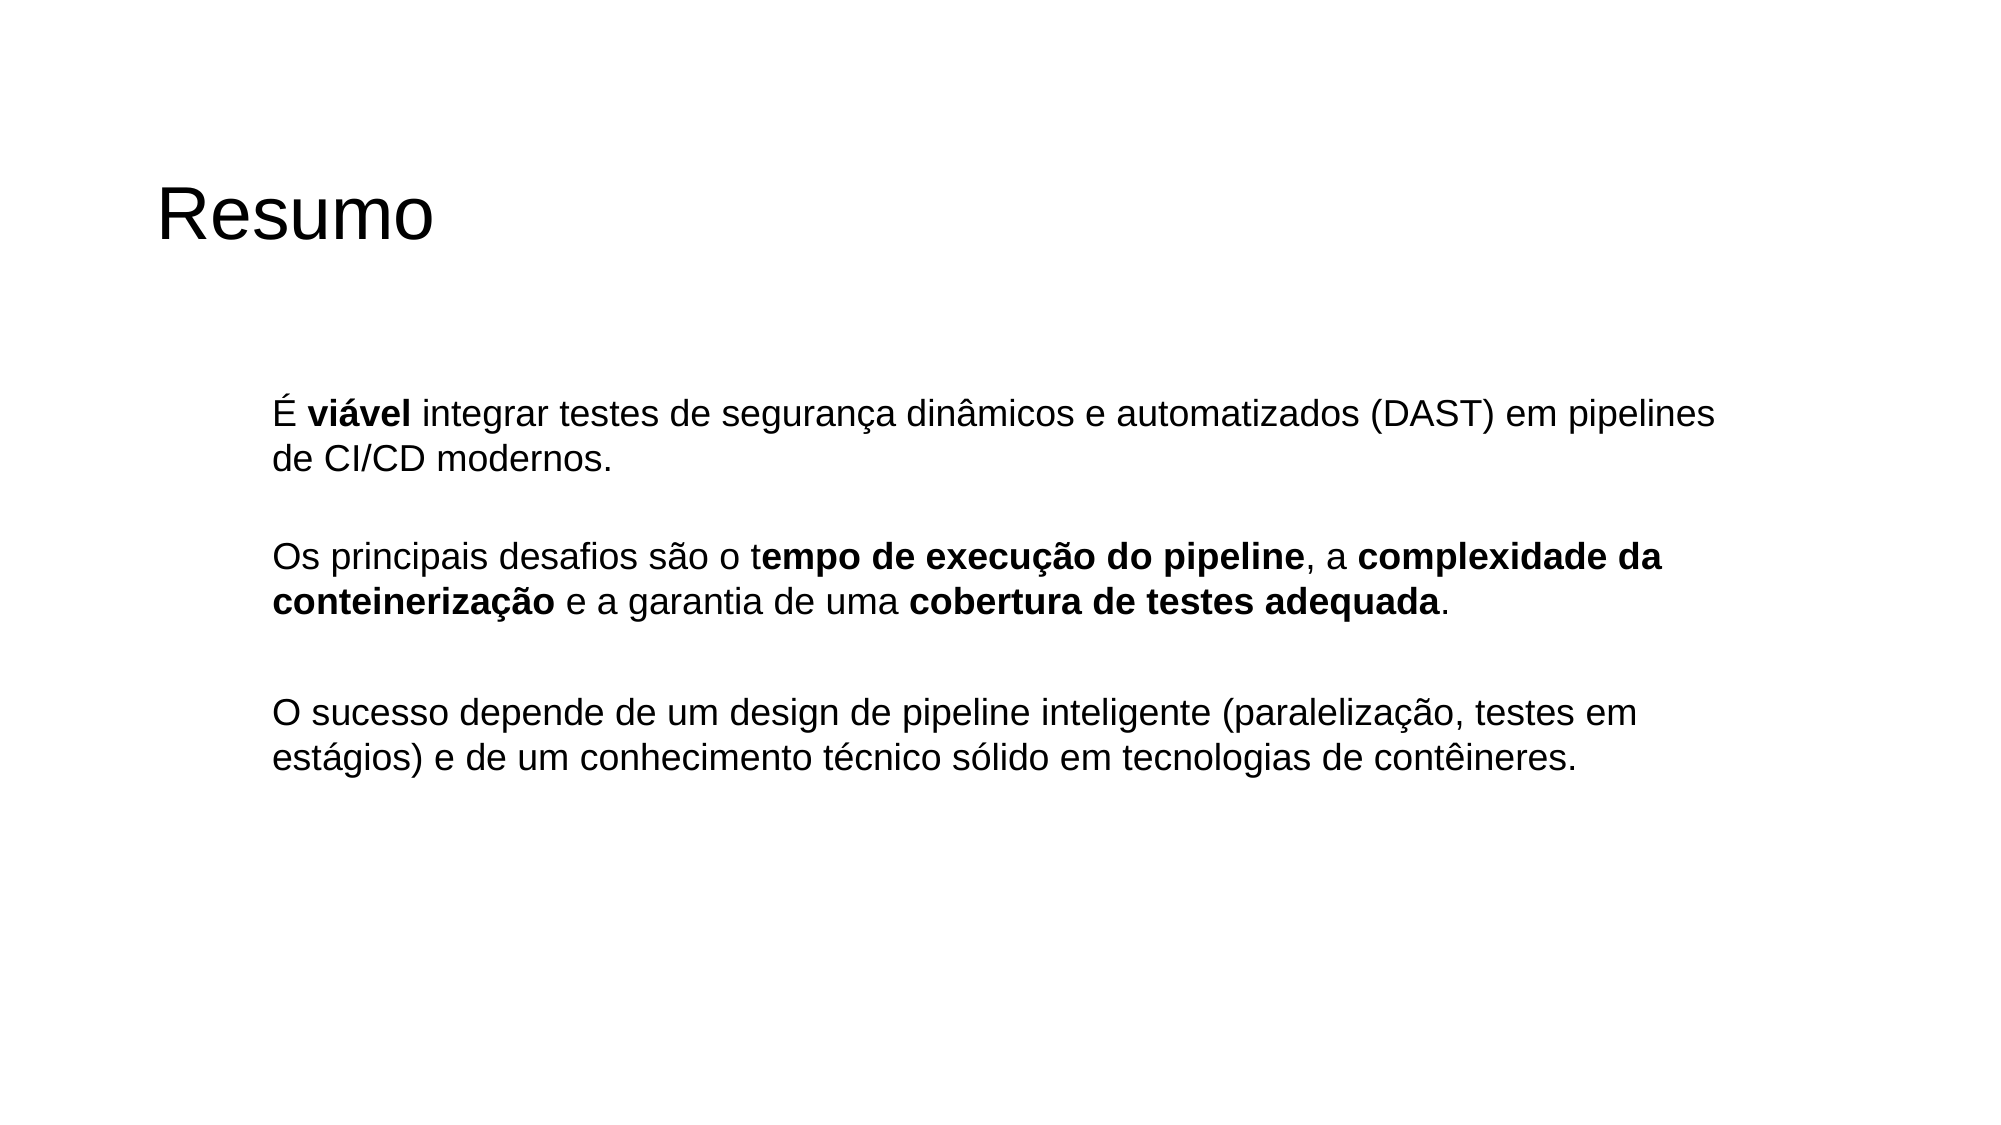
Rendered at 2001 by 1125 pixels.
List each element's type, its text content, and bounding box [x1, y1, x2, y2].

text_box Os principais desafios são o tempo de execução do pipeline, a complexidade da conteinerização e a garantia de uma cobertura de testes adequada. [257, 524, 1733, 630]
text_box Resumo [141, 157, 451, 263]
text_box É viável integrar testes de segurança dinâmicos e automatizados (DAST) em pipelines de CI/CD modernos. [257, 381, 1733, 487]
text_box O sucesso depende de um design de pipeline inteligente (paralelização, testes em estágios) e de um conhecimento técnico sólido em tecnologias de contêineres. [257, 680, 1733, 786]
